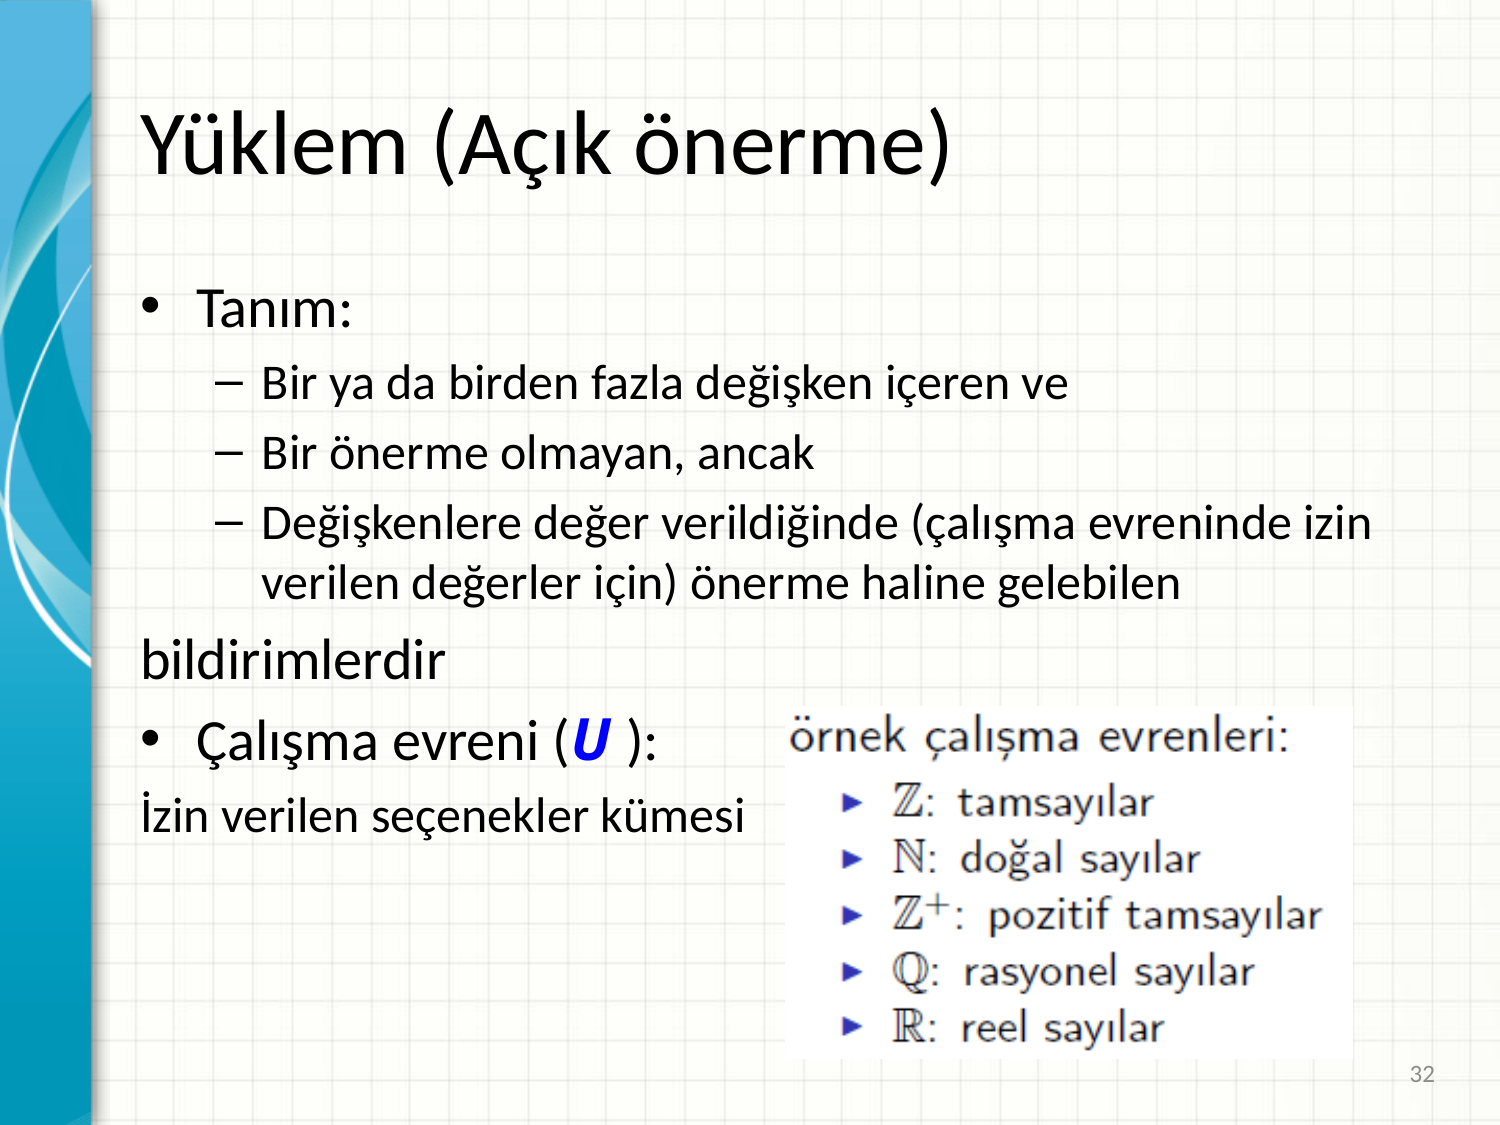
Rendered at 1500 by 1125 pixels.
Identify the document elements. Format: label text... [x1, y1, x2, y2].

slide_number 32 [1100, 1042, 1450, 1103]
list Tanım: Bir ya da birden fazla değişken içeren ve Bir önerme olmayan, ancak Değişkenlere değer verildiğinde (çalışma evreninde izin verilen değerler için) önerme haline gelebilen bildirimlerdir Çalışma evreni (U ): İzin verilen seçenekler kümesi [125, 261, 1450, 1035]
title Yüklem (Açık önerme) [125, 44, 1450, 232]
picture [0, 0, 1500, 1125]
